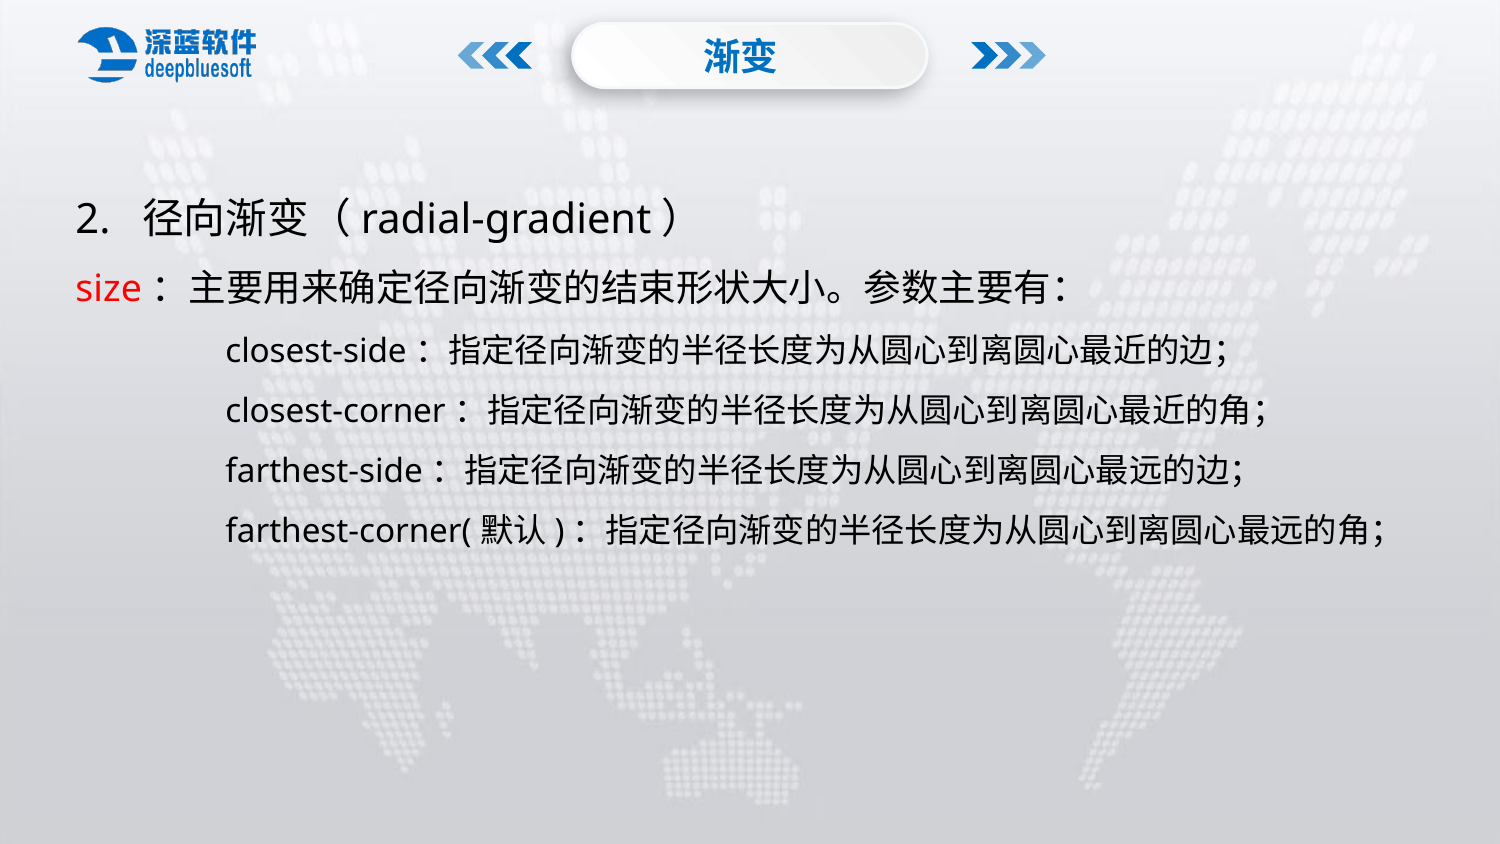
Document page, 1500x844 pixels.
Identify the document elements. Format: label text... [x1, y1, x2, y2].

text_box 渐变 [611, 28, 870, 82]
text_box [570, 21, 930, 90]
picture [0, 0, 1500, 844]
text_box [971, 41, 1046, 69]
text_box 2. 径向渐变（radial-gradient） size：主要用来确定径向渐变的结束形状大小。参数主要有： closest-side：指定径向渐变的半径长度为从圆心到离圆心最近的边； closest-corner：指定径向渐变的半径长度为从圆心到离圆心最近的角； farthest-side：指定径向渐变的半径长度为从圆心到离圆心最远的边； farthest-corner(默认)：指定径向渐变的半径长度为从圆心到离圆心最远的角； [60, 159, 1473, 557]
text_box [457, 41, 533, 69]
